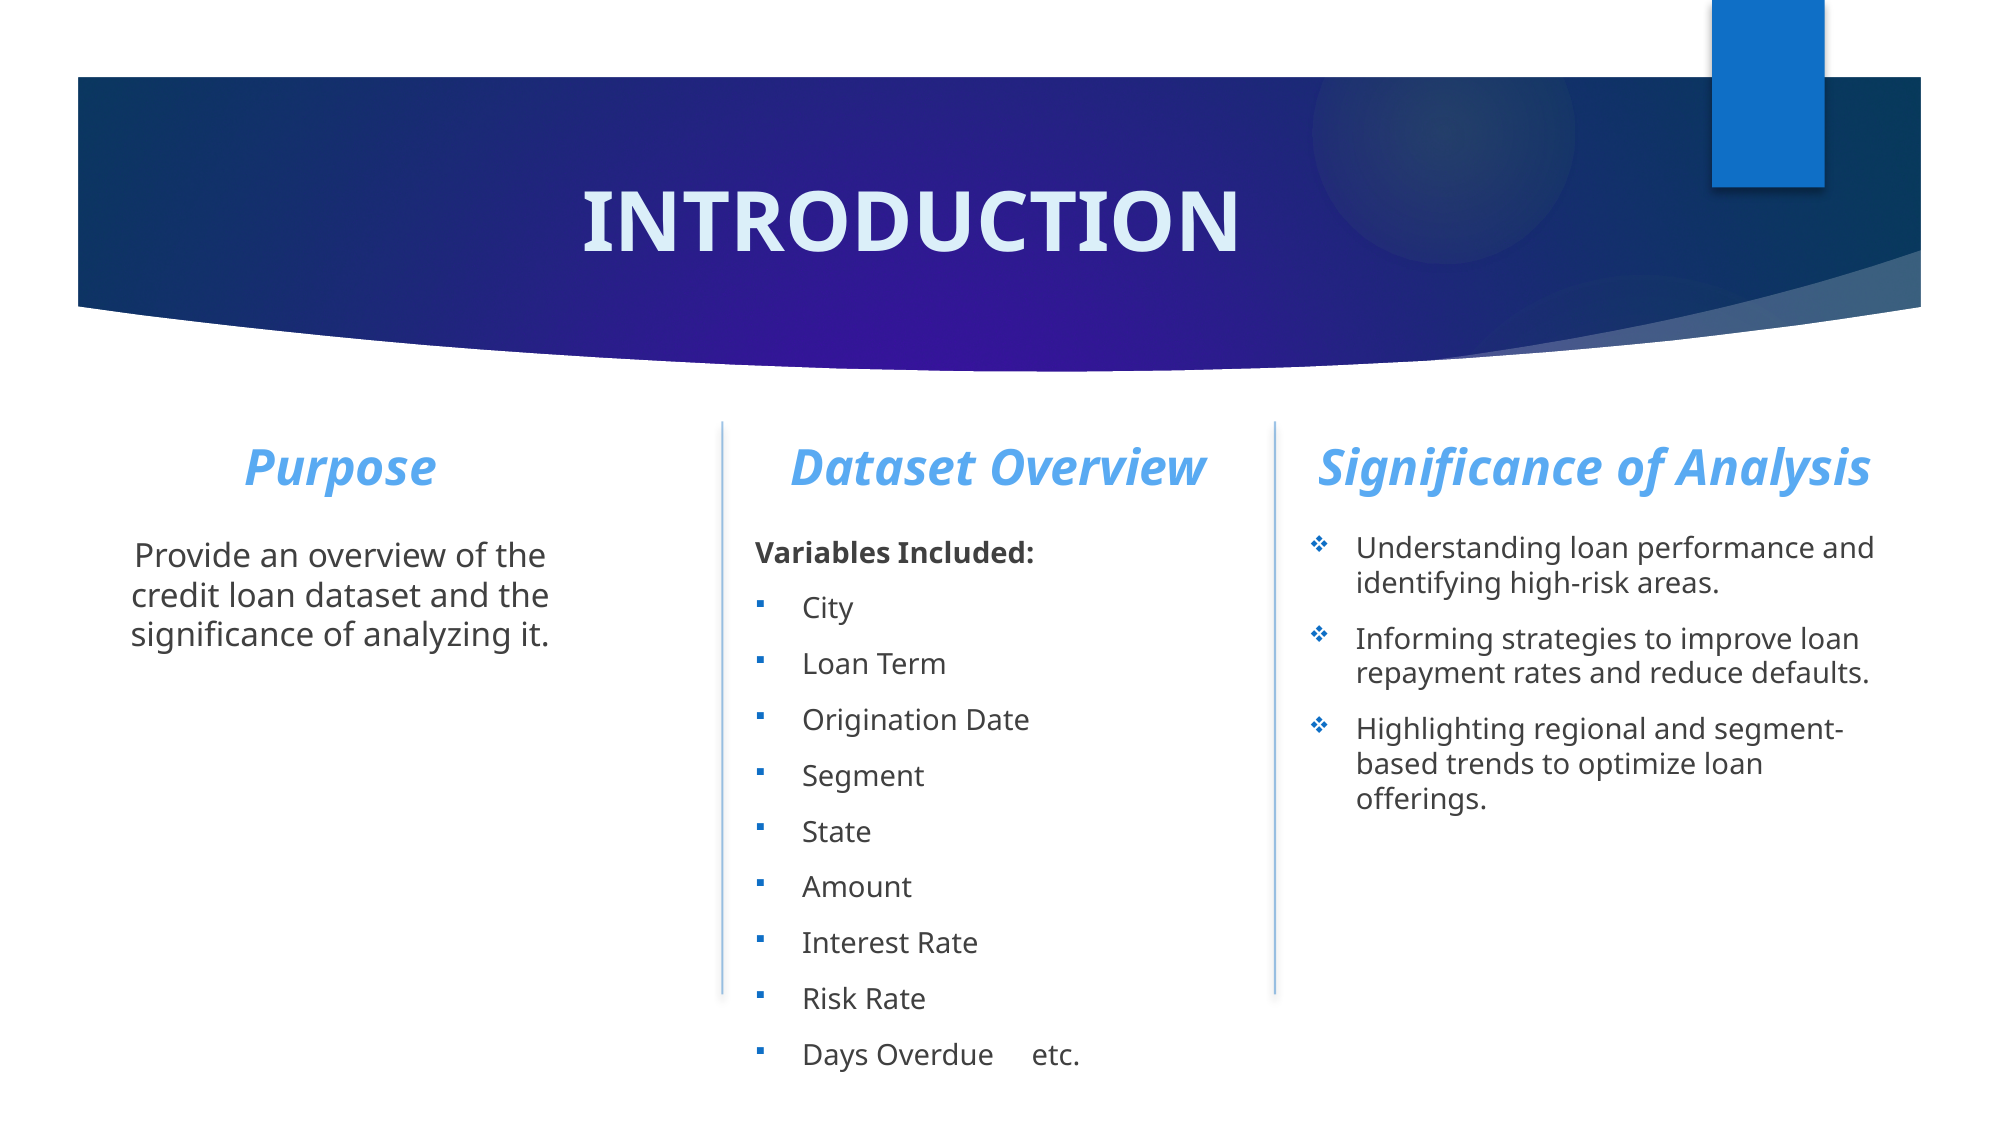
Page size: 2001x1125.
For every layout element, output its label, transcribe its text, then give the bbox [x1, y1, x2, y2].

list Variables Included: City Loan Term Origination Date Segment State Amount Interest Rate Risk Rate Days Overdue etc. [740, 526, 1257, 1088]
list Understanding loan performance and identifying high-risk areas. Informing strategies to improve loan repayment rates and reduce defaults. Highlighting regional and segment-based trends to optimize loan offerings. [1294, 521, 1897, 989]
list Dataset Overview [740, 407, 1257, 503]
list Purpose [83, 407, 599, 503]
list Provide an overview of the credit loan dataset and the significance of analyzing it. [83, 526, 599, 994]
title INTRODUCTION [189, 159, 1638, 276]
list Significance of Analysis [1293, 407, 1897, 503]
